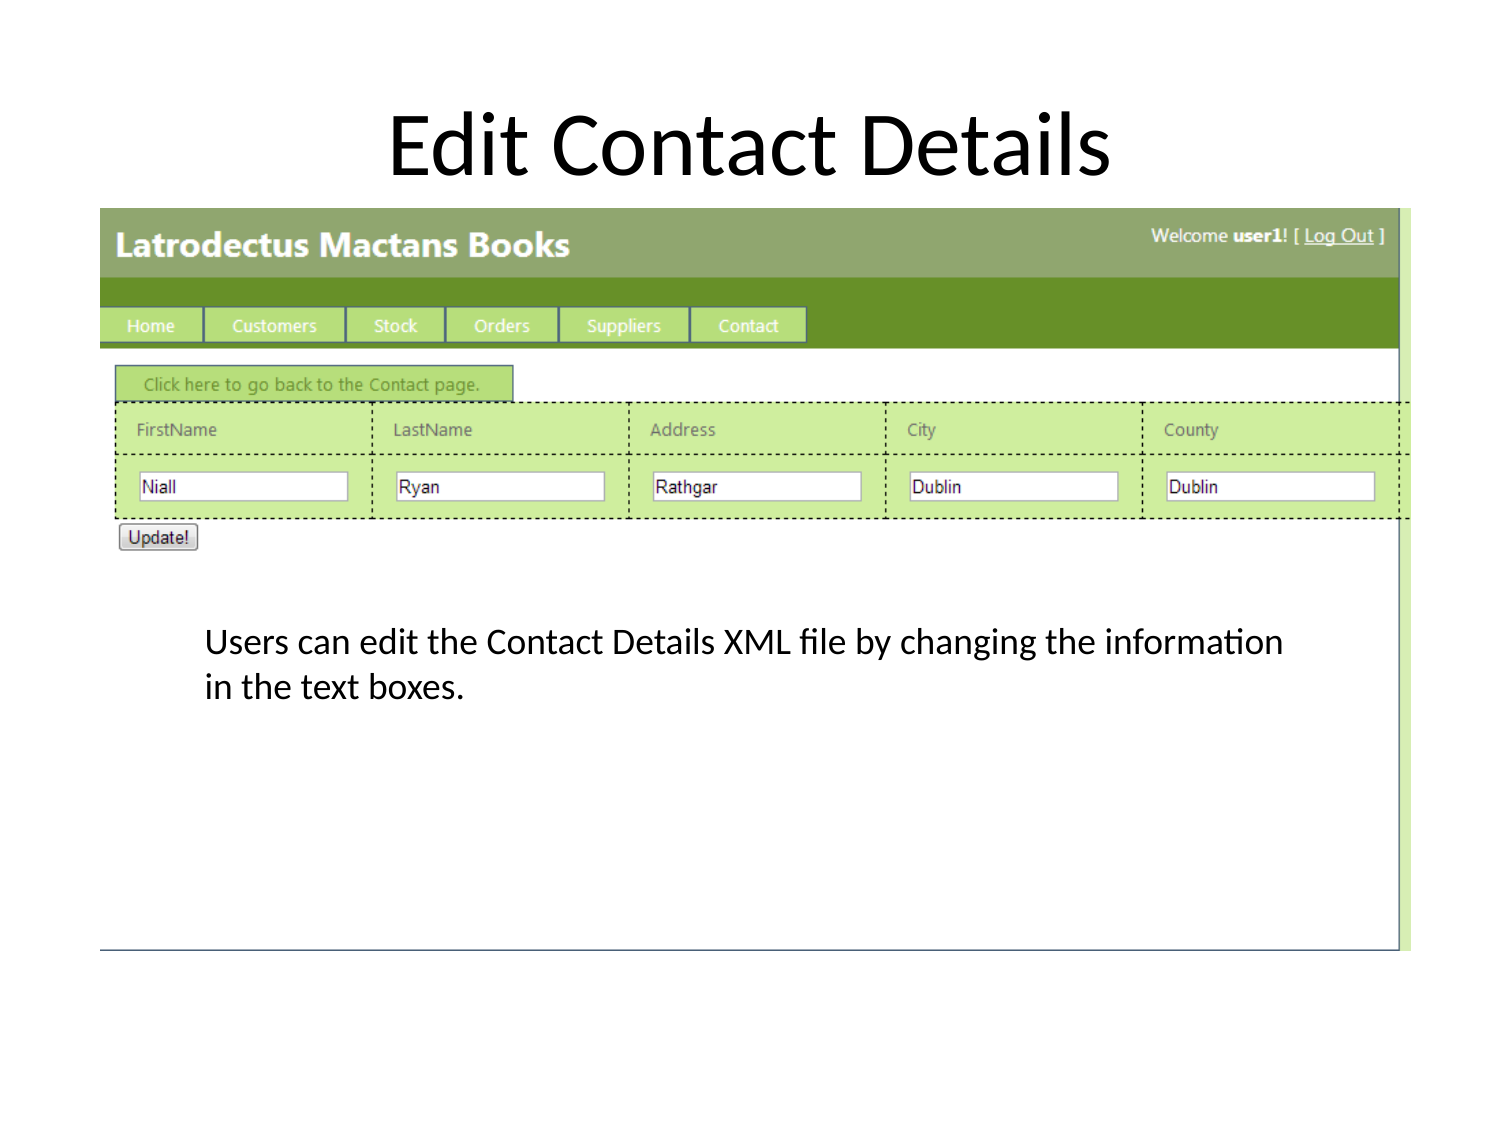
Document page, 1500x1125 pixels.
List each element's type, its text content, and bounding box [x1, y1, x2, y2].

title Edit Contact Details [75, 45, 1425, 233]
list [100, 207, 1411, 951]
